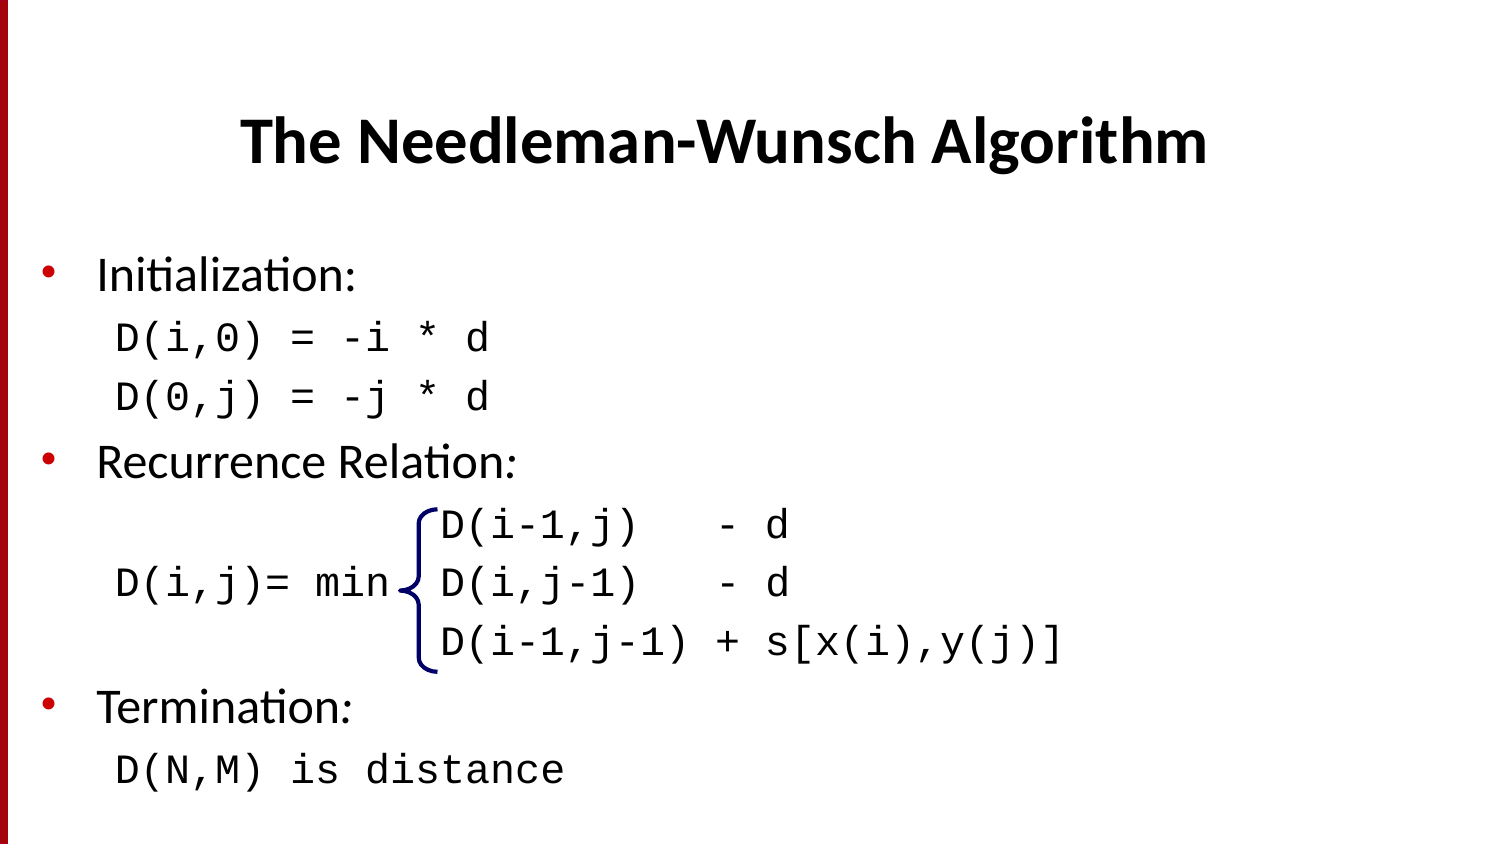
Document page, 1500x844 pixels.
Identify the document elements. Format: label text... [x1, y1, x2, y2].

text_box [399, 509, 438, 672]
list Initialization: D(i,0) = -i * d D(0,j) = -j * d Recurrence Relation: D(i-1,j) - d D(i,j)= min D(i,j-1) - d D(i-1,j-1) + s[x(i),y(j)] Termination: D(N,M) is distance [24, 234, 1463, 844]
title The Needleman-Wunsch Algorithm [225, 62, 1450, 185]
